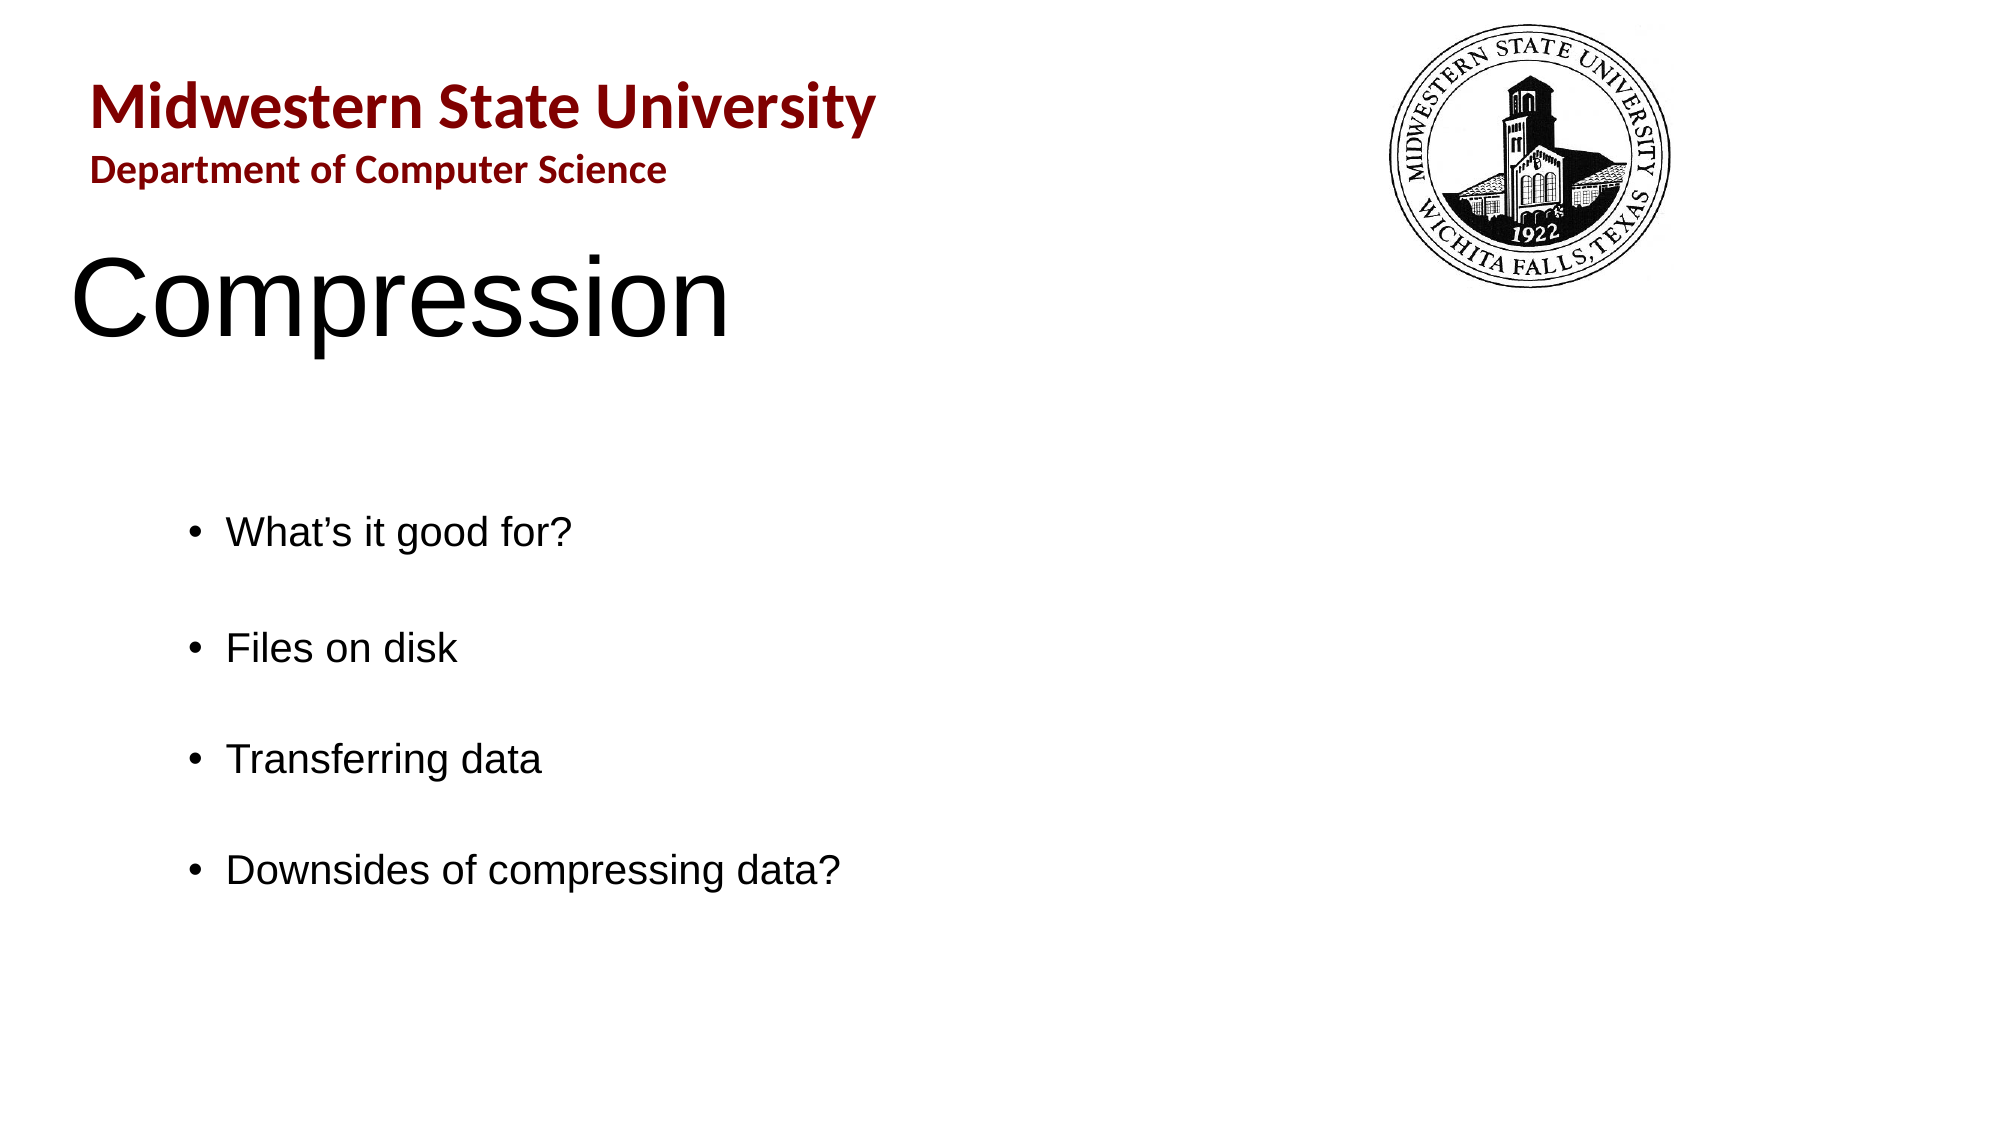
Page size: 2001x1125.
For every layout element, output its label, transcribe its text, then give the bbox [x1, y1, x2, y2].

title Compression [55, 231, 1355, 420]
picture [1383, 18, 1674, 293]
list What’s it good for? Files on disk Transferring data Downsides of compressing data? [173, 503, 1436, 942]
